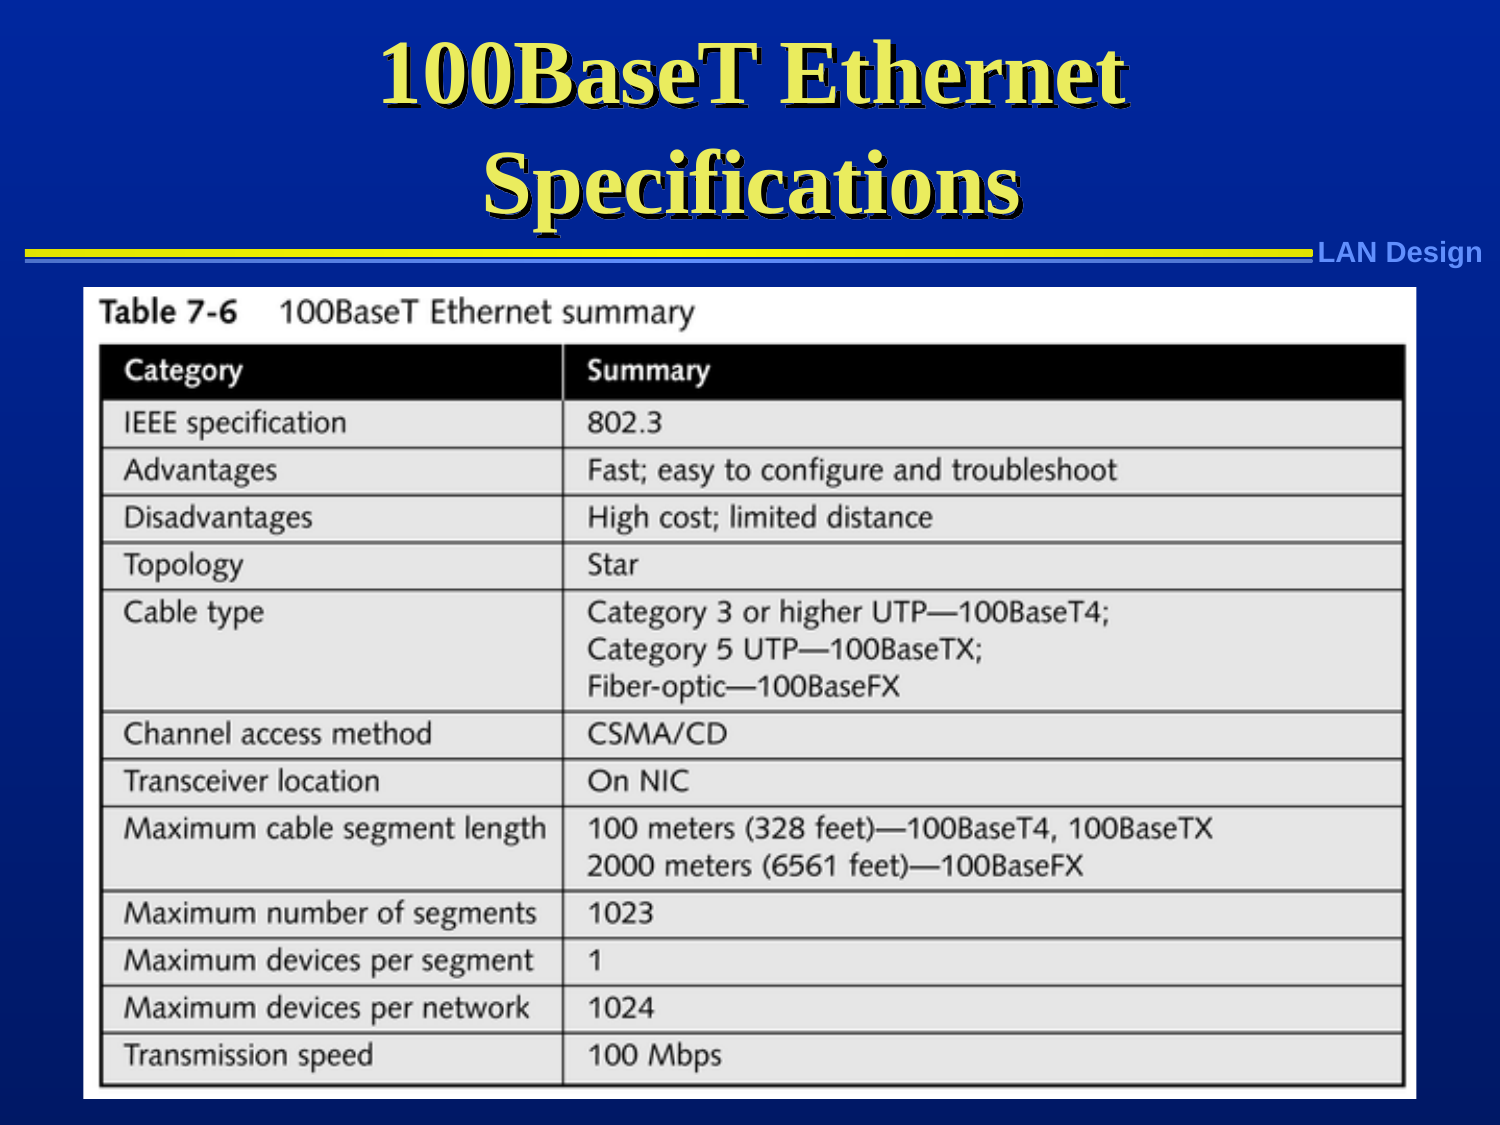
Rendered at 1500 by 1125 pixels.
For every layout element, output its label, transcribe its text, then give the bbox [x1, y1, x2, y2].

picture [83, 287, 1417, 1100]
title 100BaseT Ethernet Specifications [111, 27, 1392, 217]
